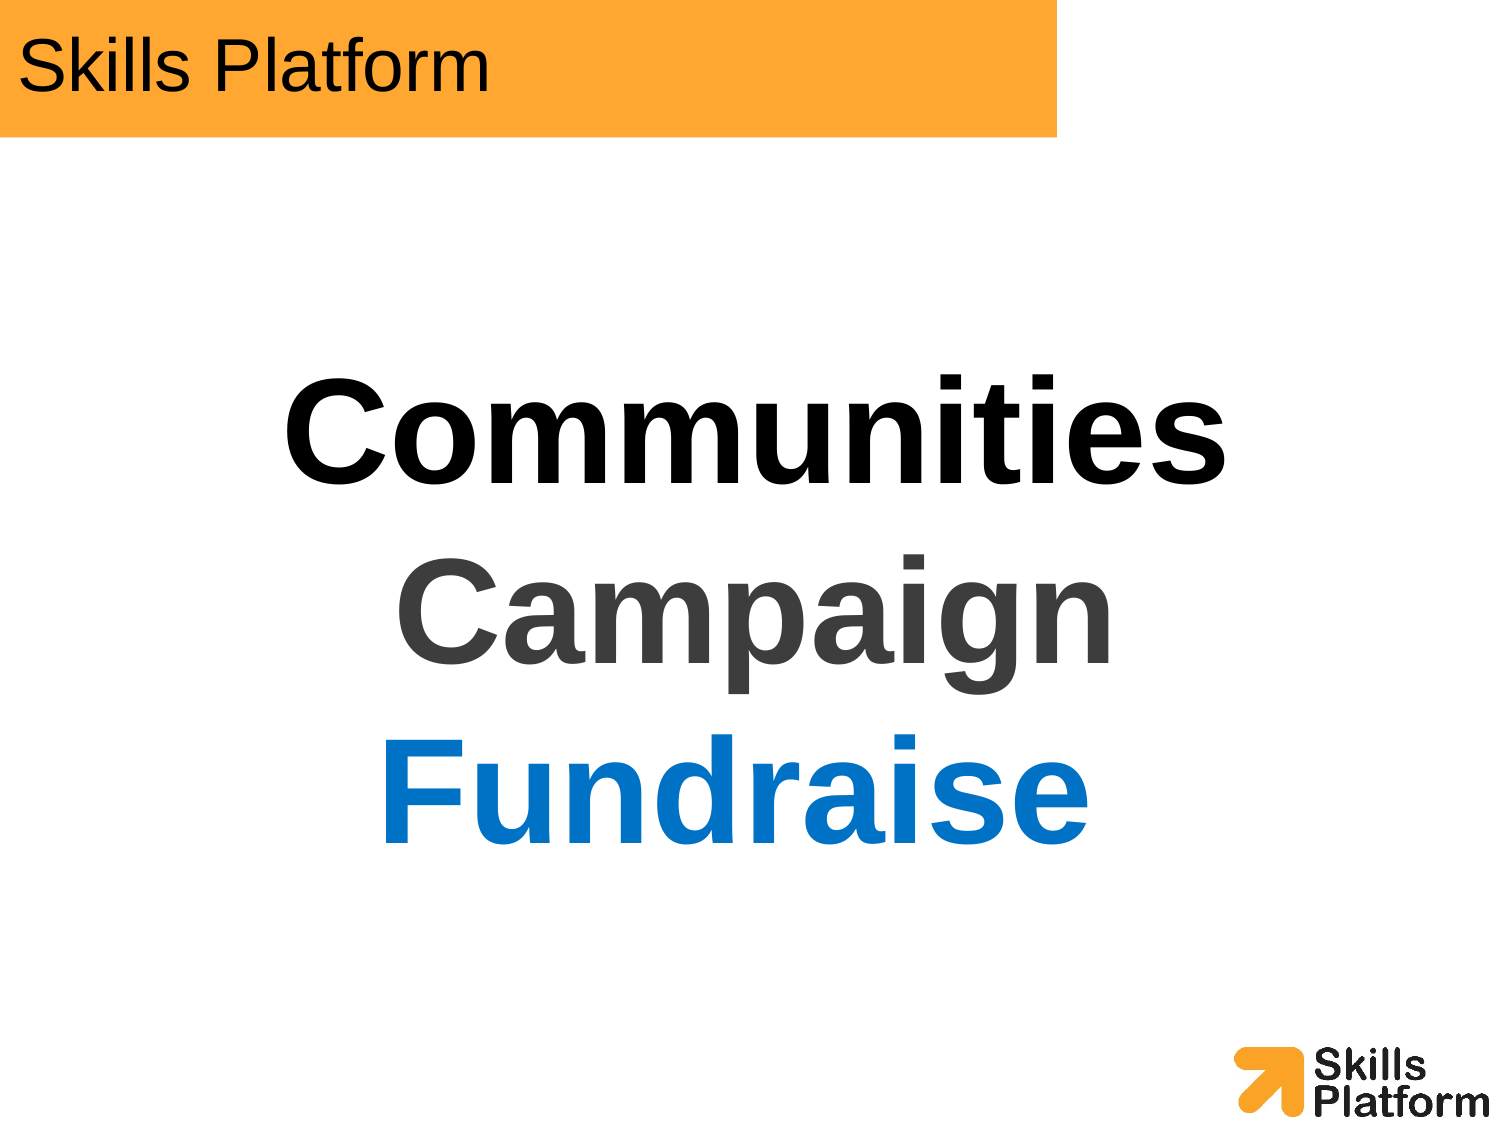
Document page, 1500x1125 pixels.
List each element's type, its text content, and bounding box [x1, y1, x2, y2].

picture [1234, 1047, 1489, 1117]
text_box Communities Campaign Fundraise [75, 324, 1438, 883]
